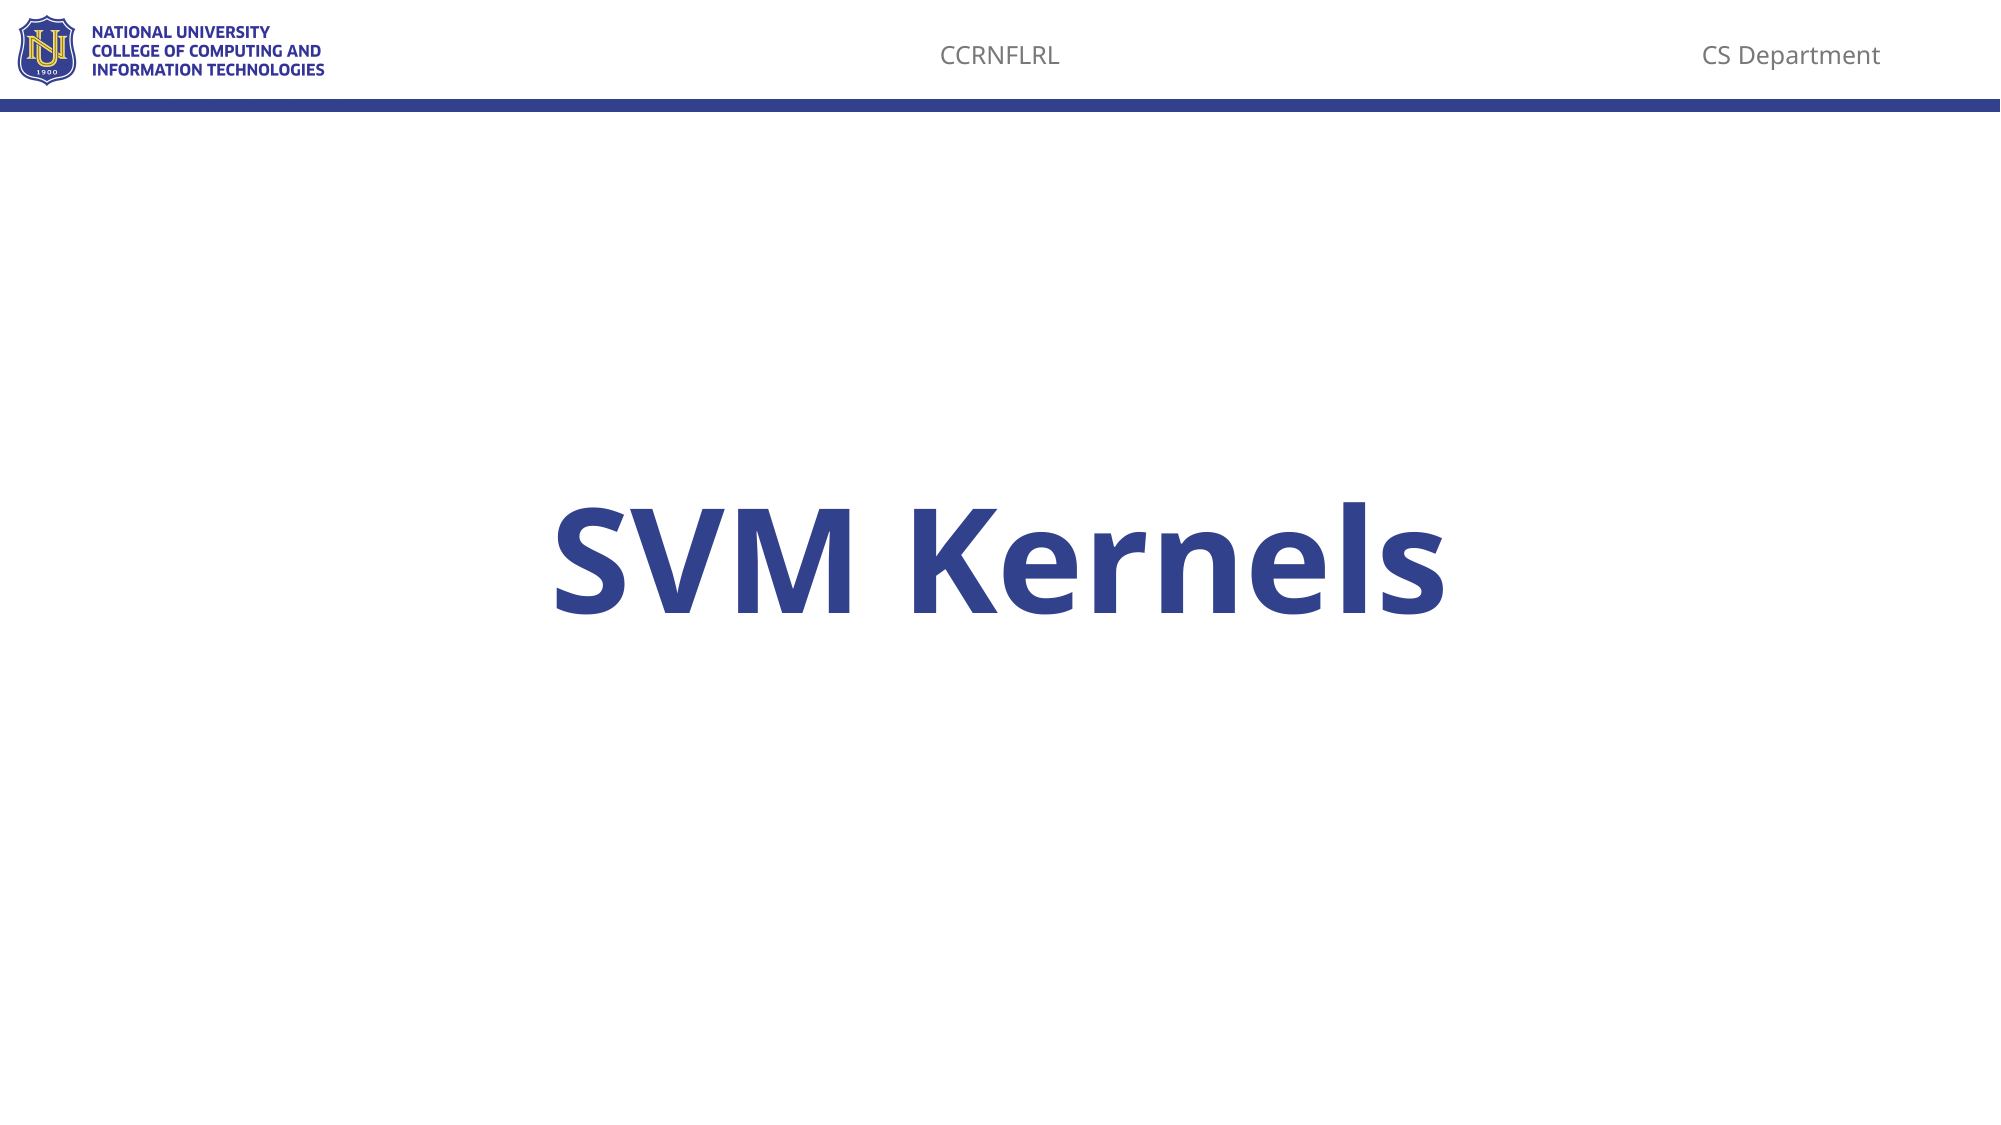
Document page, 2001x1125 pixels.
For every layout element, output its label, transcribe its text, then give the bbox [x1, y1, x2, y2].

title SVM Kernels [249, 458, 1750, 653]
picture [0, 0, 337, 99]
